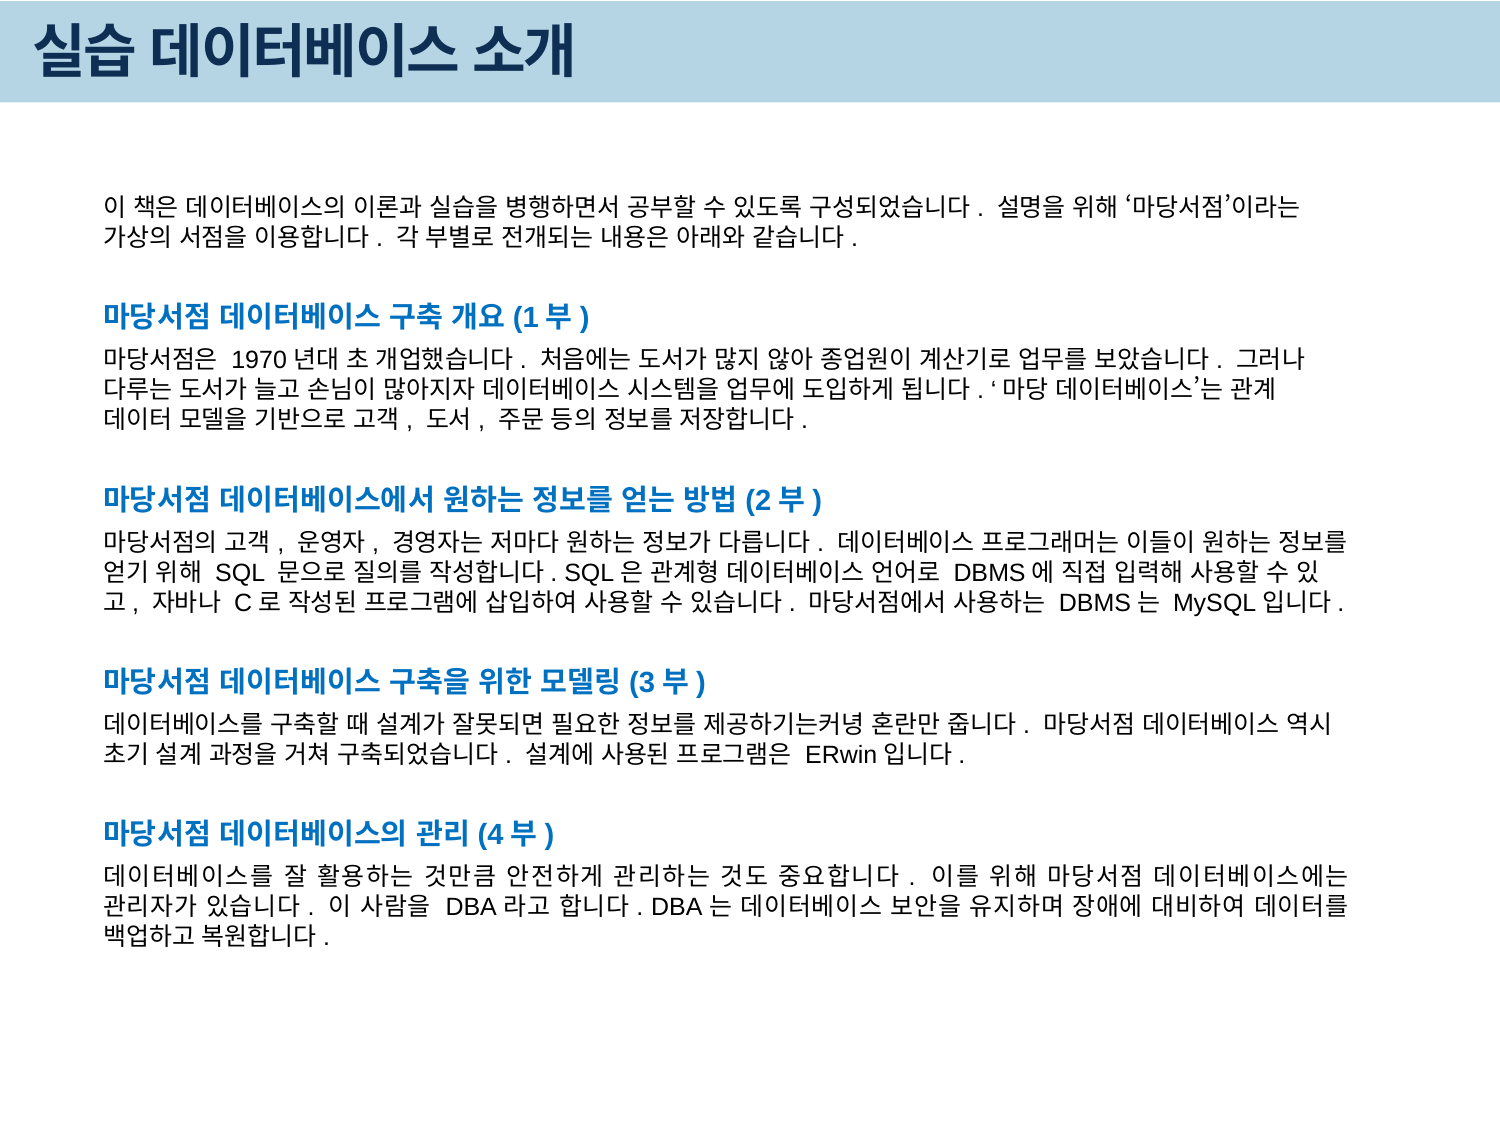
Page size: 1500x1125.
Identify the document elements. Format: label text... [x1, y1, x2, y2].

title 실습 데이터베이스 소개 [17, 10, 1295, 89]
text_box 이 책은 데이터베이스의 이론과 실습을 병행하면서 공부할 수 있도록 구성되었습니다. 설명을 위해 ‘마당서점’이라는 가상의 서점을 이용합니다. 각 부별로 전개되는 내용은 아래와 같습니다. 마당서점 데이터베이스 구축 개요(1부) 마당서점은 1970년대 초 개업했습니다. 처음에는 도서가 많지 않아 종업원이 계산기로 업무를 보았습니다. 그러나 다루는 도서가 늘고 손님이 많아지자 데이터베이스 시스템을 업무에 도입하게 됩니다. ‘마당 데이터베이스’는 관계 데이터 모델을 기반으로 고객, 도서, 주문 등의 정보를 저장합니다. 마당서점 데이터베이스에서 원하는 정보를 얻는 방법(2부) 마당서점의 고객, 운영자, 경영자는 저마다 원하는 정보가 다릅니다. 데이터베이스 프로그래머는 이들이 원하는 정보를 얻기 위해 SQL 문으로 질의를 작성합니다. SQL은 관계형 데이터베이스 언어로 DBMS에 직접 입력해 사용할 수 있고, 자바나 C로 작성된 프로그램에 삽입하여 사용할 수 있습니다. 마당서점에서 사용하는 DBMS는 MySQL입니다. 마당서점 데이터베이스 구축을 위한 모델링(3부) 데이터베이스를 구축할 때 설계가 잘못되면 필요한 정보를 제공하기는커녕 혼란만 줍니다. 마당서점 데이터베이스 역시 초기 설계 과정을 거쳐 구축되었습니다. 설계에 사용된 프로그램은 ERwin입니다. 마당서점 데이터베이스의 관리(4부) 데이터베이스를 잘 활용하는 것만큼 안전하게 관리하는 것도 중요합니다. 이를 위해 마당서점 데이터베이스에는 관리자가 있습니다. 이 사람을 DBA라고 합니다. DBA는 데이터베이스 보안을 유지하며 장애에 대비하여 데이터를 백업하고 복원합니다. [88, 184, 1365, 1083]
